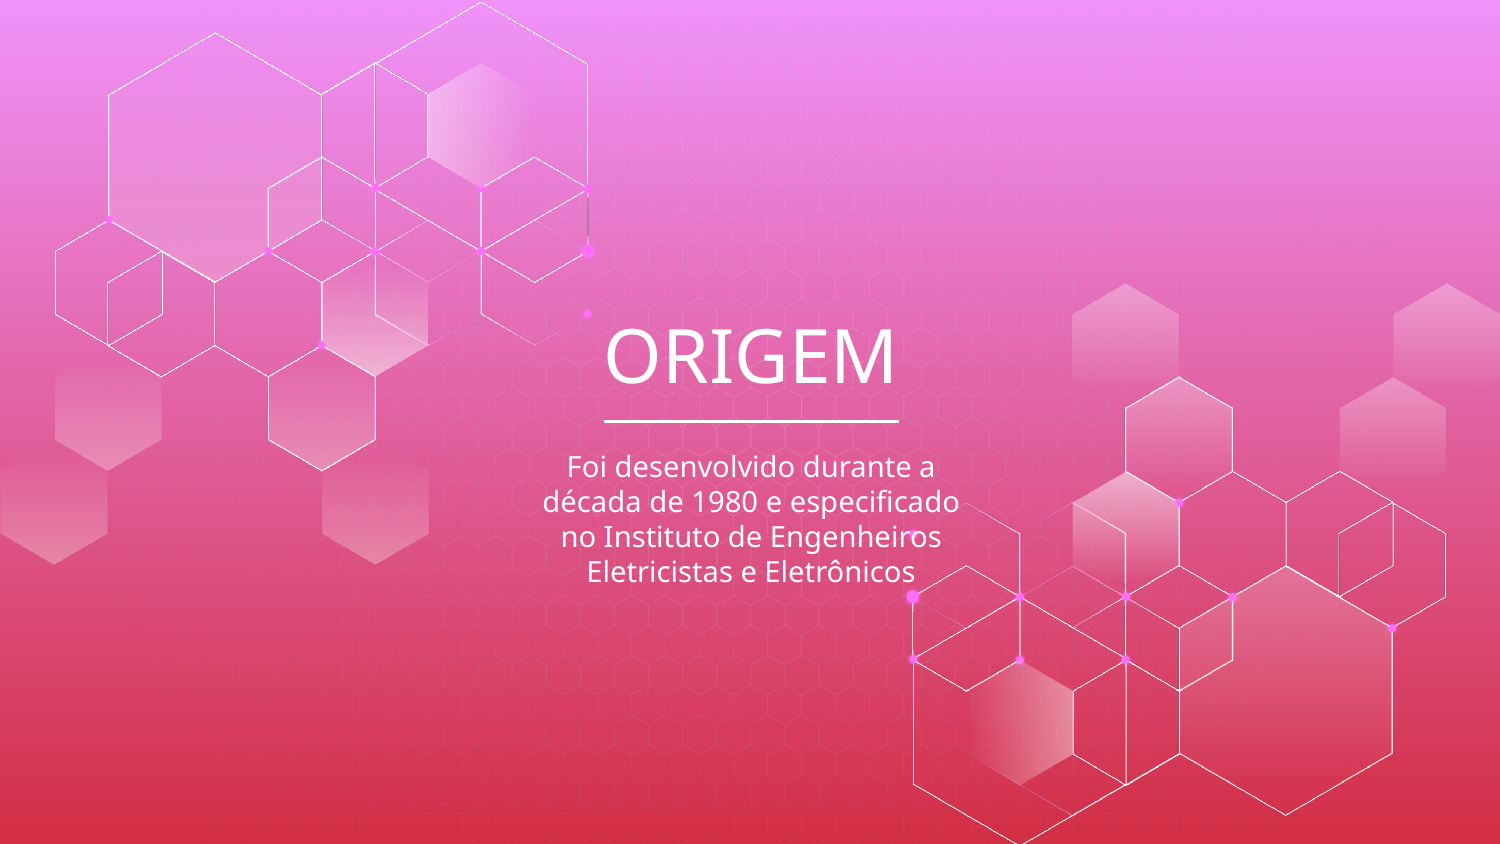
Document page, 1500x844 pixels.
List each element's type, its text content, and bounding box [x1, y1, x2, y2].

title ORIGEM [205, 303, 1298, 414]
subtitle Foi desenvolvido durante a década de 1980 e especificado no Instituto de Engenheiros Eletricistas e Eletrônicos [510, 433, 992, 599]
picture [0, 0, 1500, 844]
